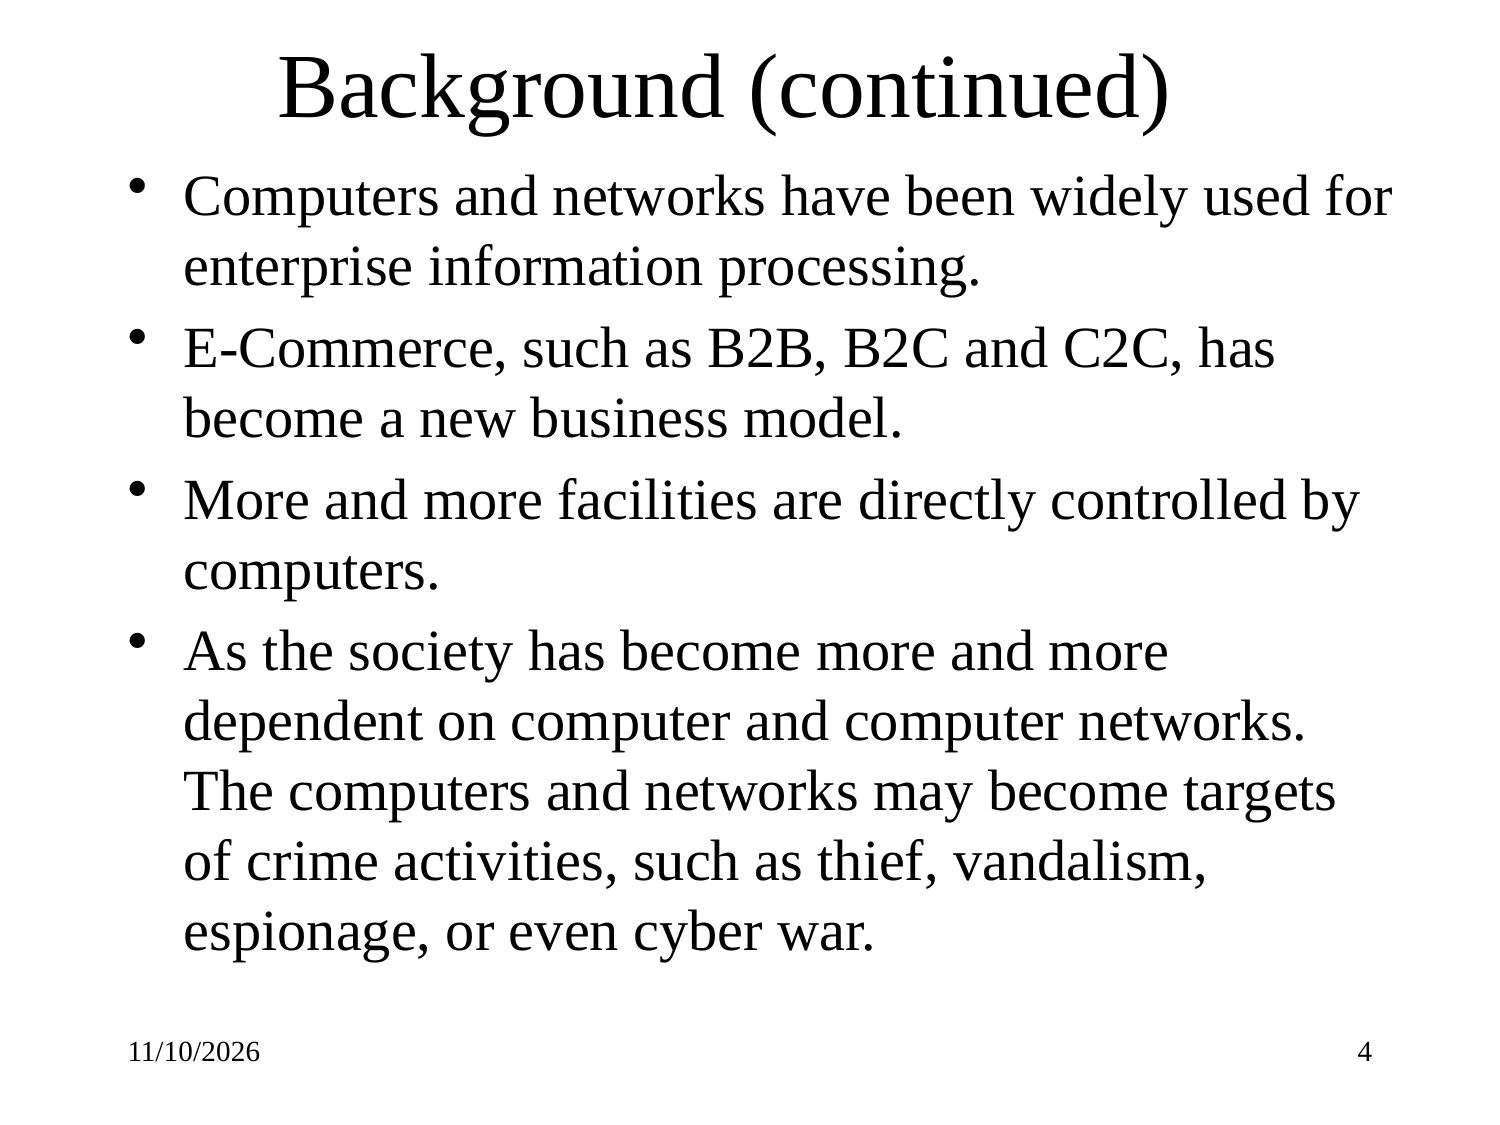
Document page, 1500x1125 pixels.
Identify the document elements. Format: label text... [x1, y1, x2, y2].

slide_number 4 [1074, 1024, 1388, 1101]
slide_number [112, 1024, 426, 1101]
list Computers and networks have been widely used for enterprise information processing. E-Commerce, such as B2B, B2C and C2C, has become a new business model. More and more facilities are directly controlled by computers. As the society has become more and more dependent on computer and computer networks. The computers and networks may become targets of crime activities, such as thief, vandalism, espionage, or even cyber war. [112, 149, 1413, 1001]
title Background (continued) [87, 37, 1363, 126]
